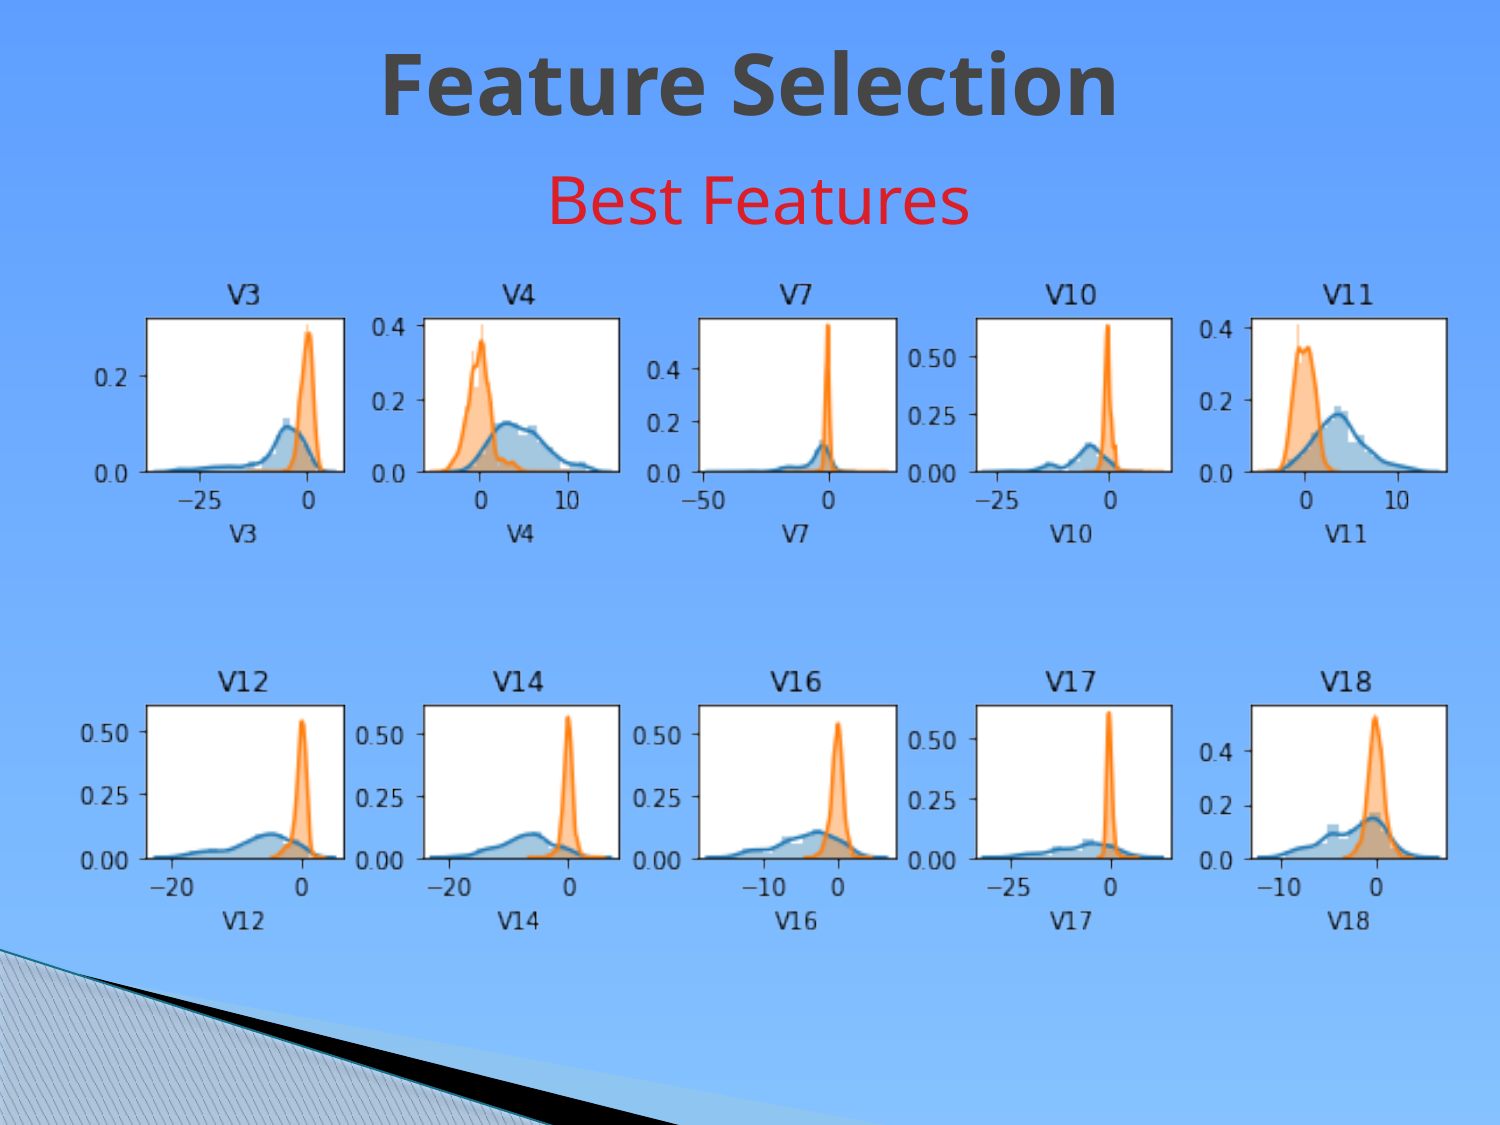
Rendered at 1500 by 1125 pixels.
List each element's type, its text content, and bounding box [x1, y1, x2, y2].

list Best Features [75, 163, 1425, 250]
title Feature Selection [75, 0, 1425, 163]
picture [62, 265, 1463, 951]
